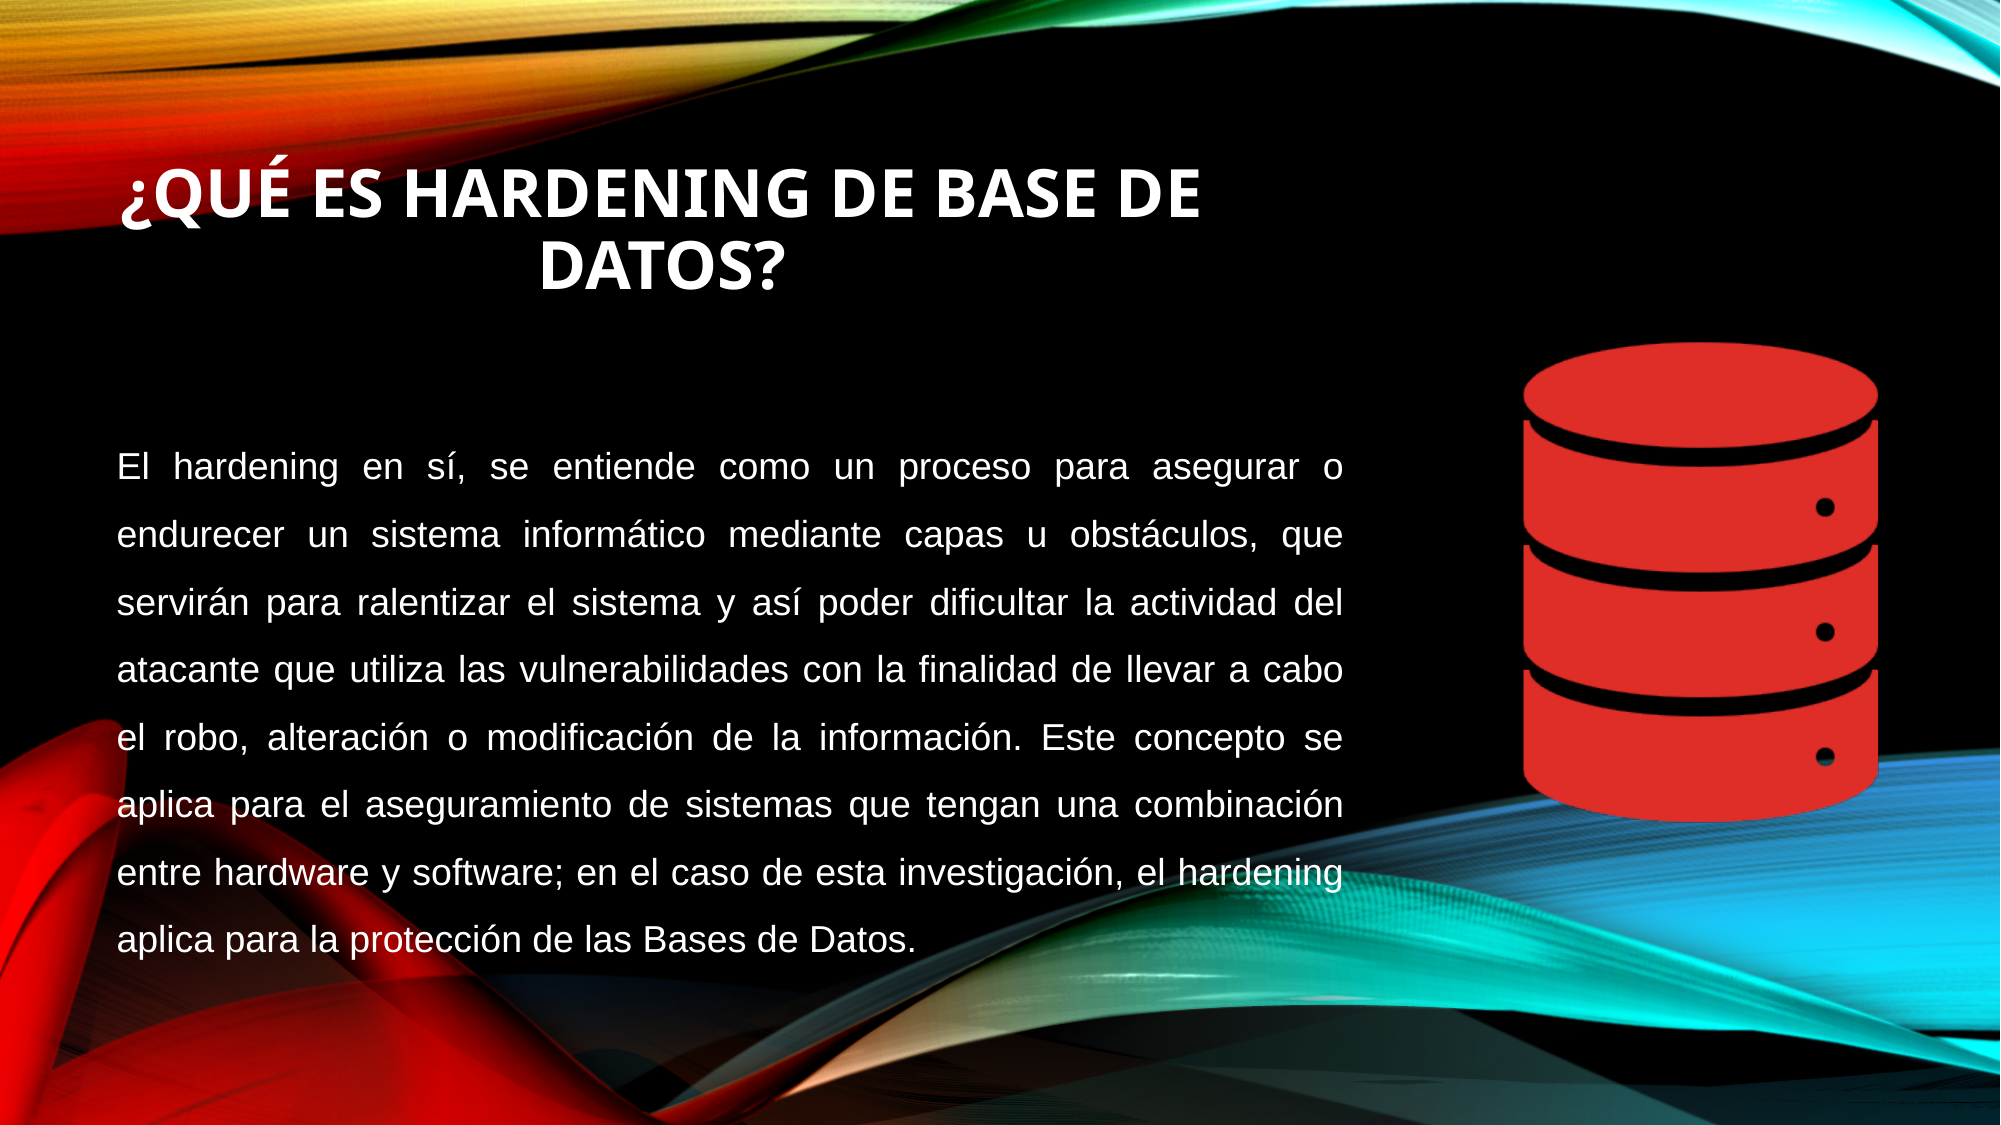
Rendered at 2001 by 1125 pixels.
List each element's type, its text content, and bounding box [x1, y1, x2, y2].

title ¿Qué es hardening de base de datos? [101, 237, 1223, 338]
list El hardening en sí, se entiende como un proceso para asegurar o endurecer un sistema informático mediante capas u obstáculos, que servirán para ralentizar el sistema y así poder dificultar la actividad del atacante que utiliza las vulnerabilidades con la finalidad de llevar a cabo el robo, alteración o modificación de la información. Este concepto se aplica para el aseguramiento de sistemas que tengan una combinación entre hardware y software; en el caso de esta investigación, el hardening aplica para la protección de las Bases de Datos. [101, 360, 1387, 1021]
picture [0, 283, 2000, 1125]
picture [0, 0, 2000, 237]
